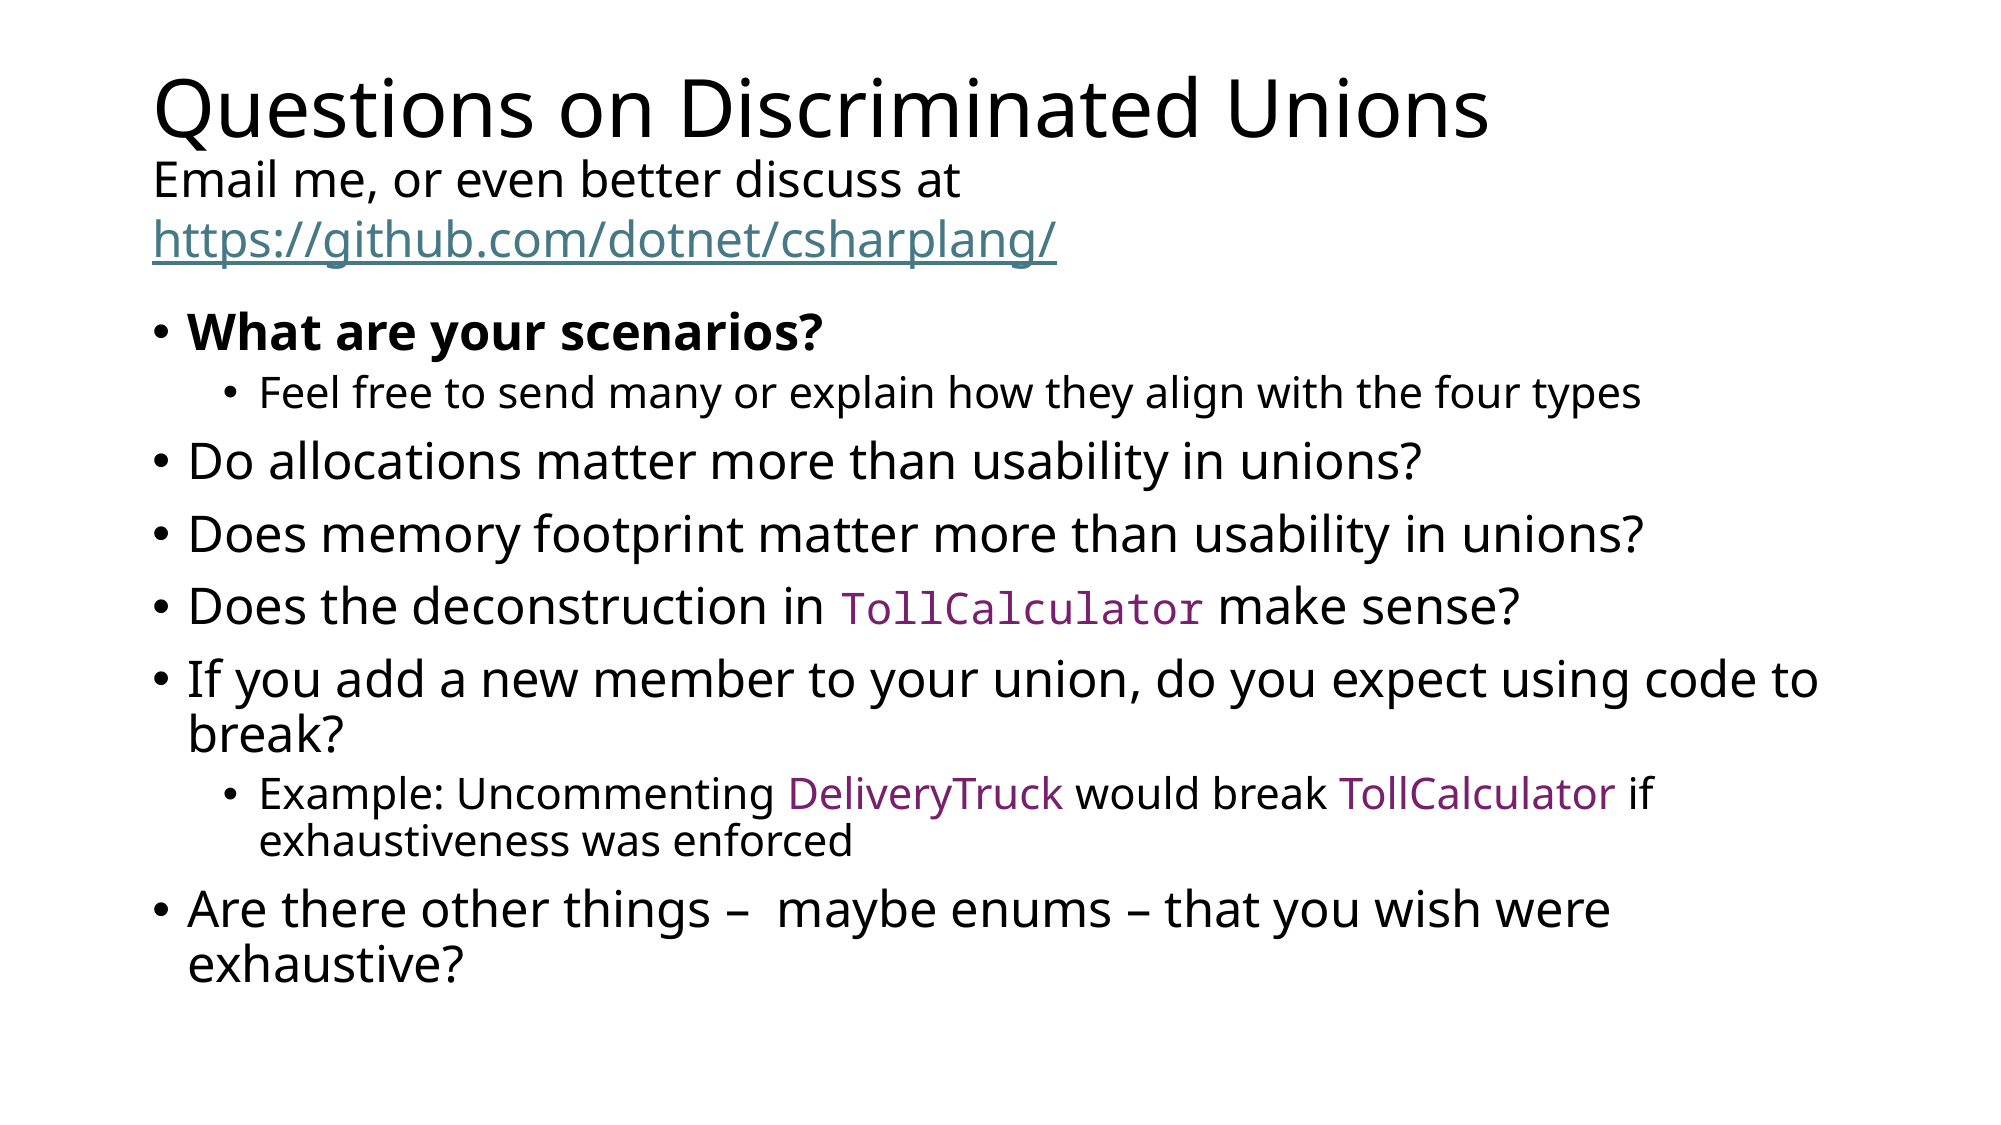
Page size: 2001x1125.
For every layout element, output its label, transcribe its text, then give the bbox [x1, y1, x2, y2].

title Questions on Discriminated Unions Email me, or even better discuss at https://github.com/dotnet/csharplang/ [137, 59, 1863, 278]
list What are your scenarios? Feel free to send many or explain how they align with the four types Do allocations matter more than usability in unions? Does memory footprint matter more than usability in unions? Does the deconstruction in TollCalculator make sense? If you add a new member to your union, do you expect using code to break? Example: Uncommenting DeliveryTruck would break TollCalculator if exhaustiveness was enforced Are there other things – maybe enums – that you wish were exhaustive? [137, 299, 1863, 1014]
